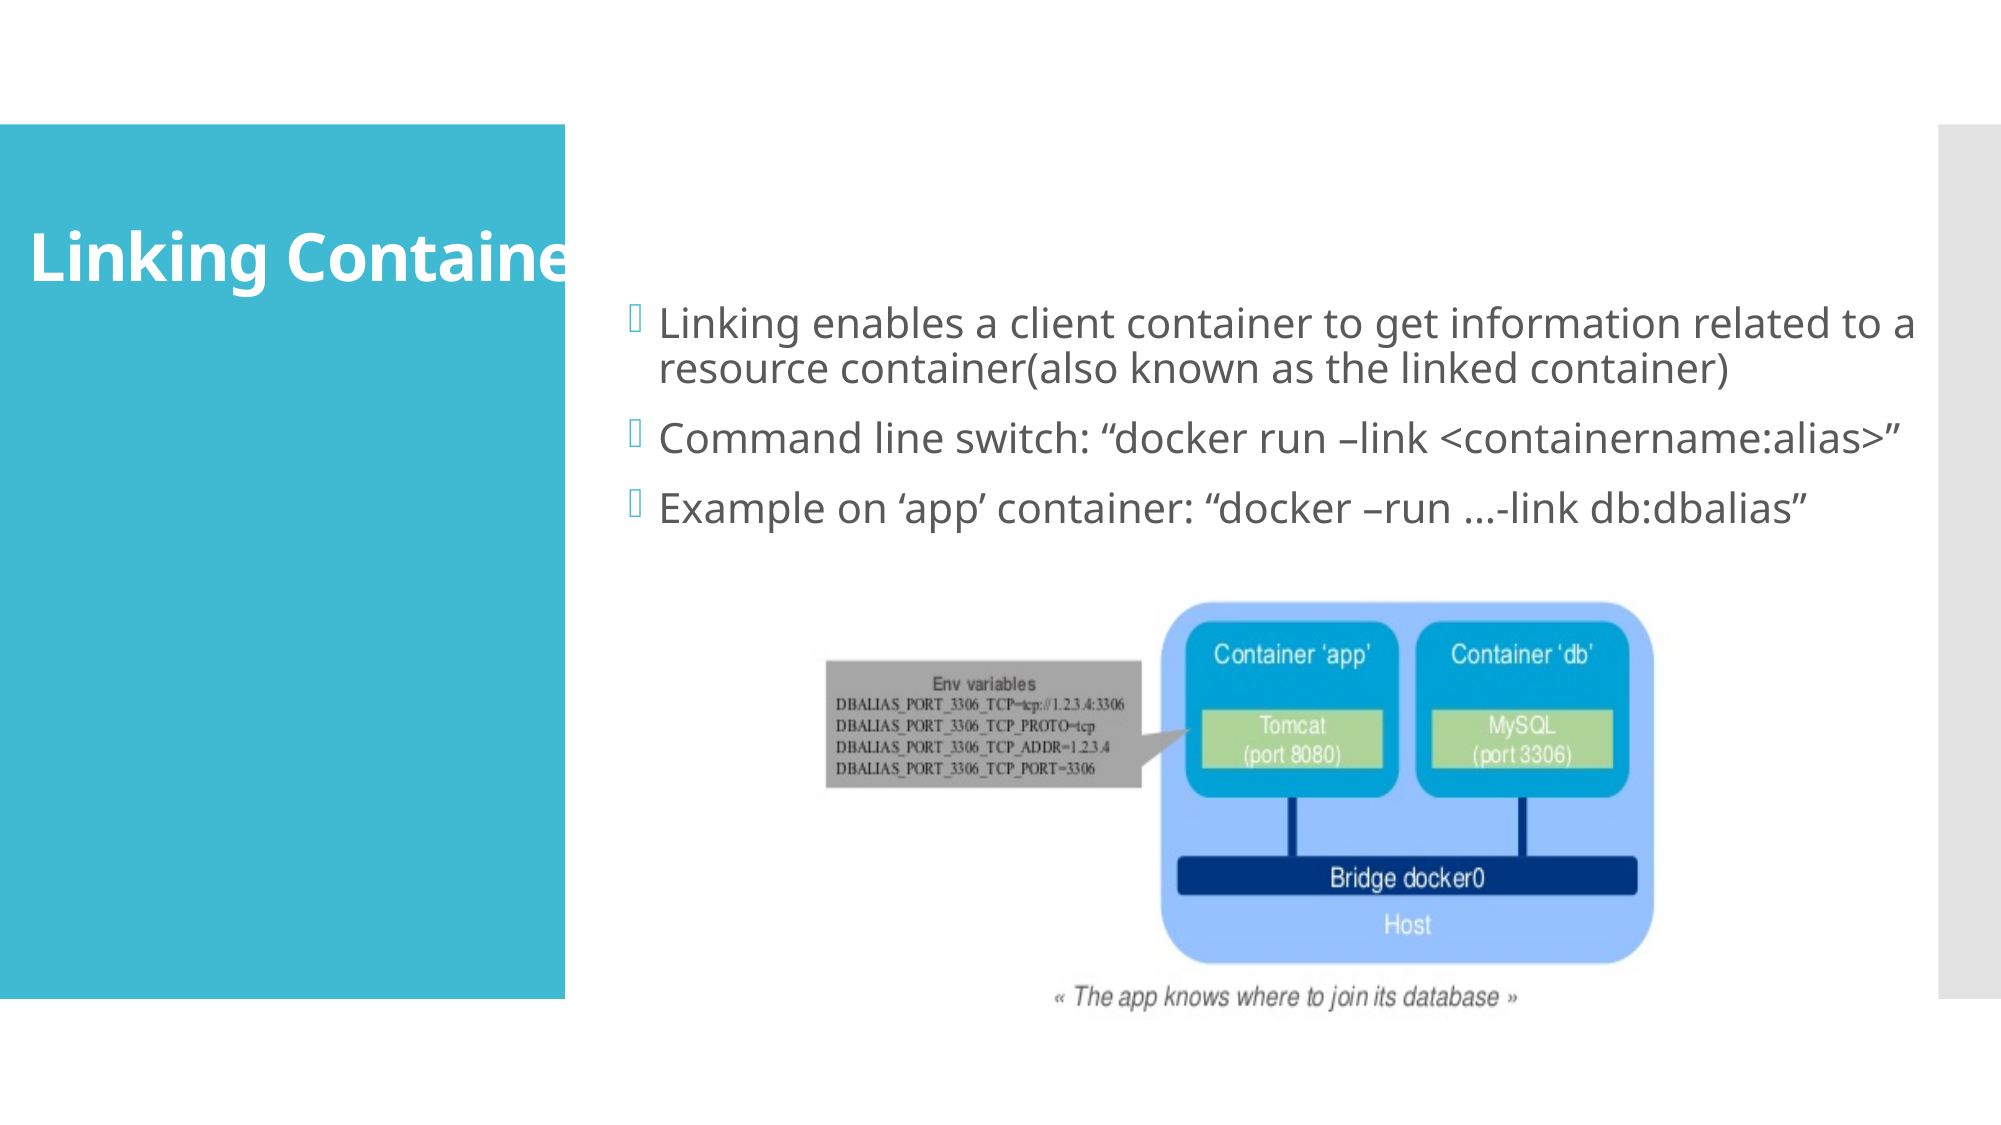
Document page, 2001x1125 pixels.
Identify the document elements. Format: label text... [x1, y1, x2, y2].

picture [773, 547, 1723, 1051]
title Linking Containers [13, 154, 613, 365]
list Linking enables a client container to get information related to a resource container(also known as the linked container) Command line switch: “docker run –link <containername:alias>” Example on ‘app’ container: “docker –run …-link db:dbalias” [613, 142, 2000, 763]
